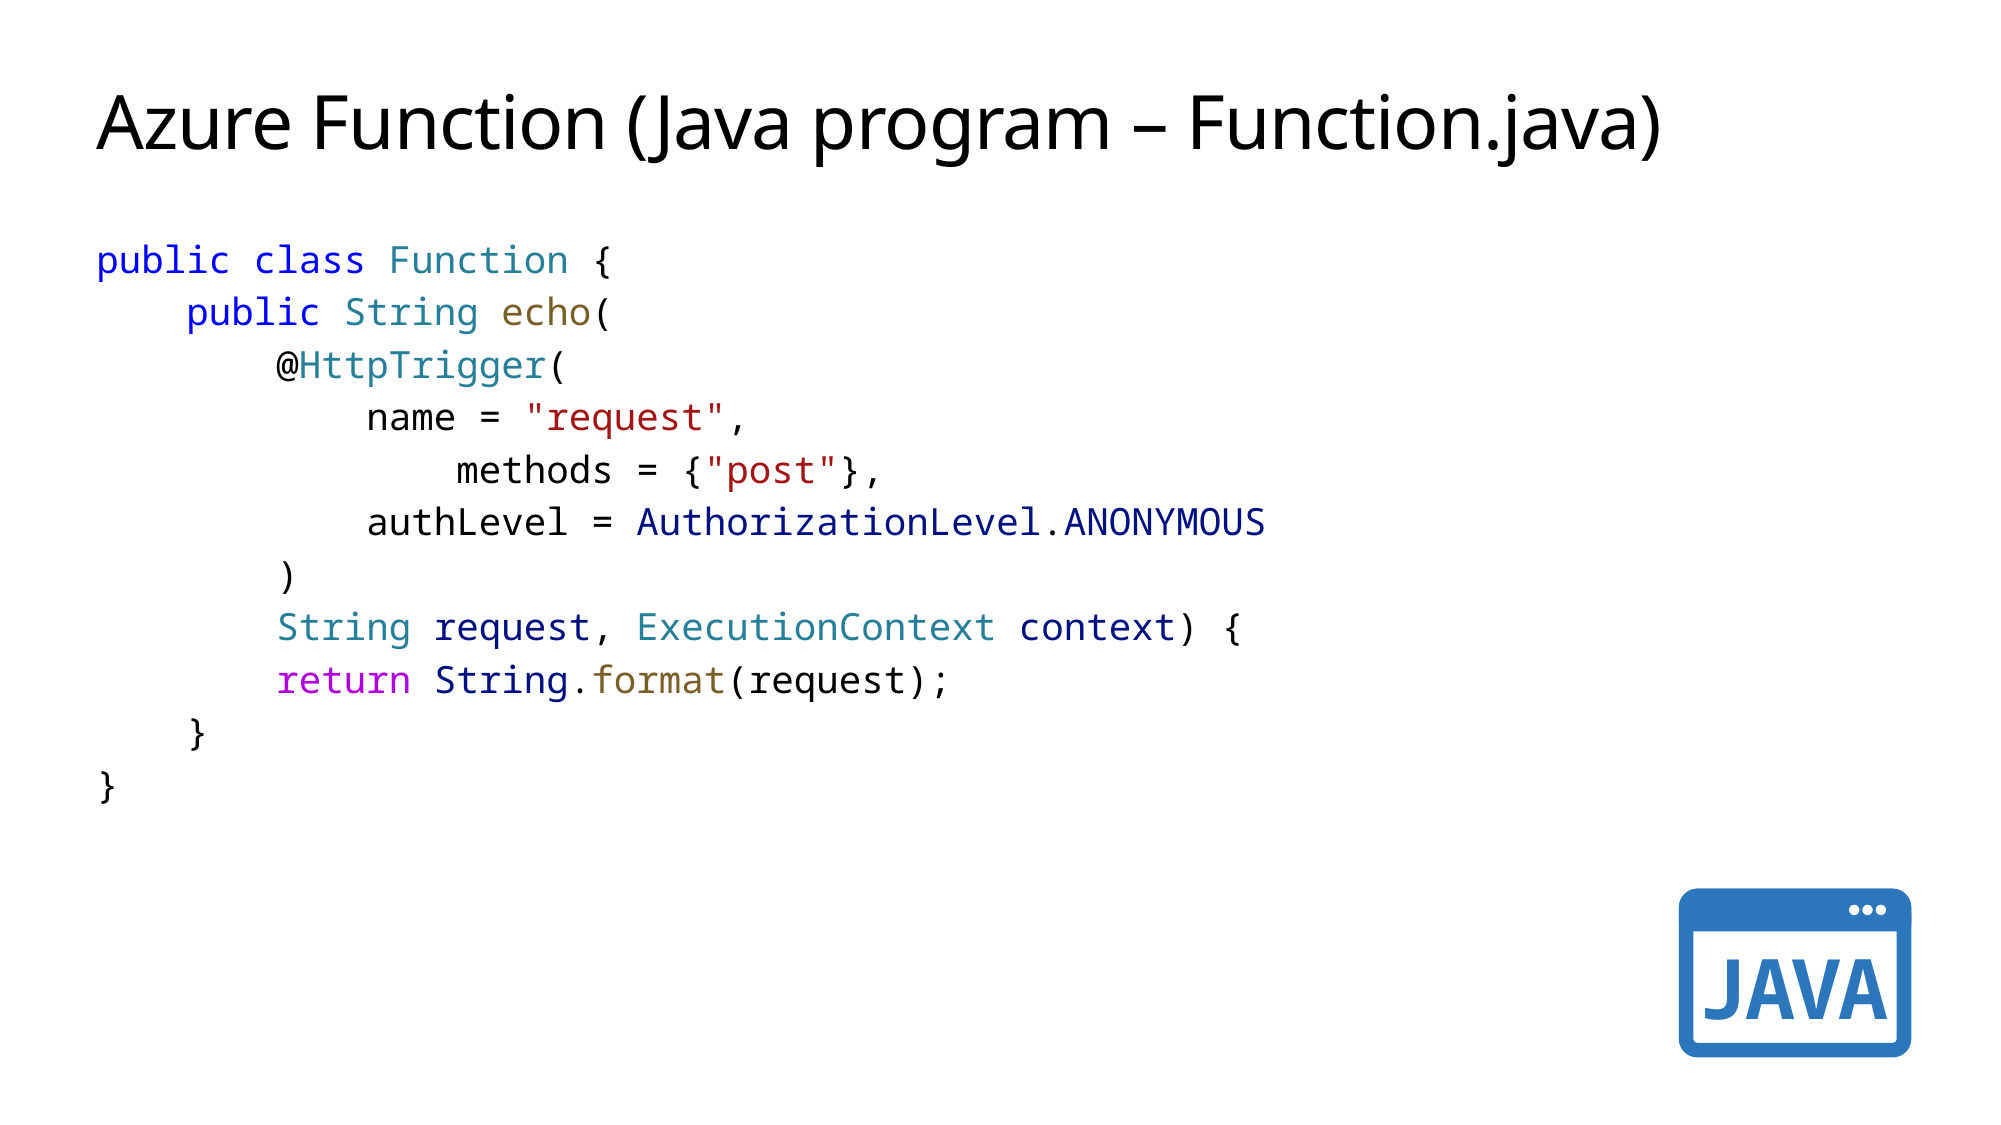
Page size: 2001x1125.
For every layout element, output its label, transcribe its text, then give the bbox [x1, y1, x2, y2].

title Azure Function (Java program – Function.java) [96, 75, 1904, 166]
list public class Function { public String echo( @HttpTrigger( name = "request", methods = {"post"}, authLevel = AuthorizationLevel.ANONYMOUS ) String request, ExecutionContext context) { return String.format(request); } } [96, 235, 1904, 549]
